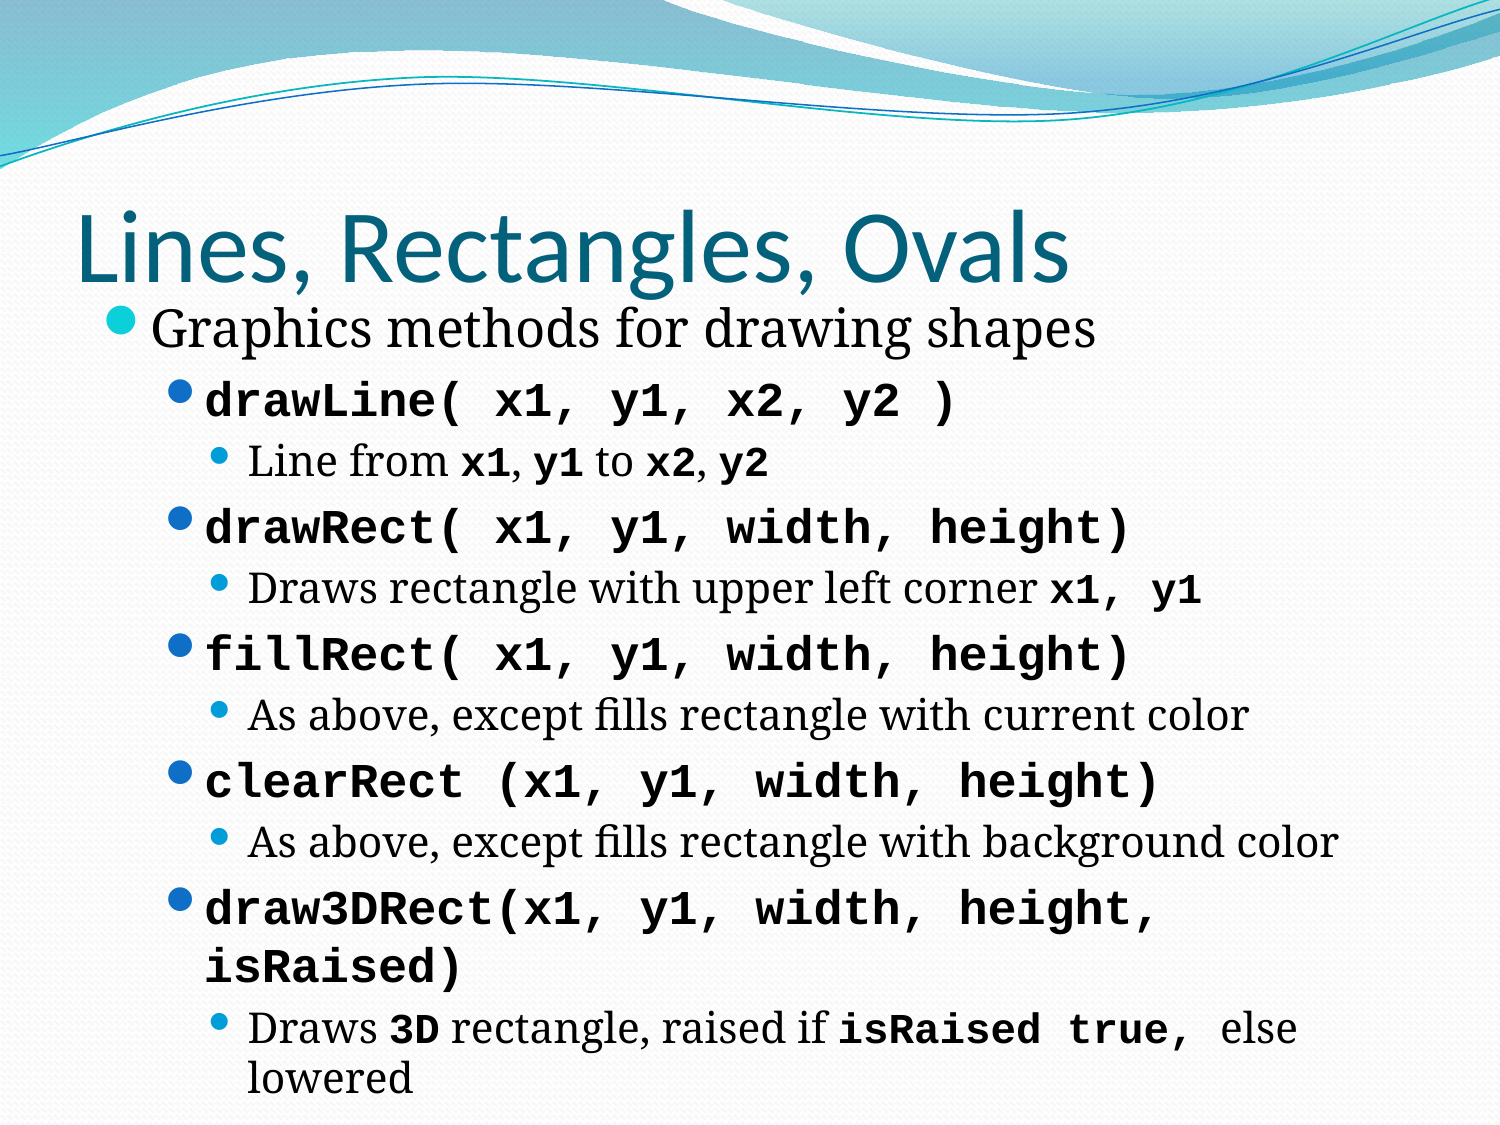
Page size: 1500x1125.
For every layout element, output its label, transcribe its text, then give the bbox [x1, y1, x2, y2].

title Lines, Rectangles, Ovals [75, 115, 1425, 303]
text_box Graphics methods for drawing shapes drawLine( x1, y1, x2, y2 ) Line from x1, y1 to x2, y2 drawRect( x1, y1, width, height) Draws rectangle with upper left corner x1, y1 fillRect( x1, y1, width, height) As above, except fills rectangle with current color clearRect (x1, y1, width, height) As above, except fills rectangle with background color draw3DRect(x1, y1, width, height, isRaised) Draws 3D rectangle, raised if isRaised true, else lowered [87, 287, 1363, 1125]
